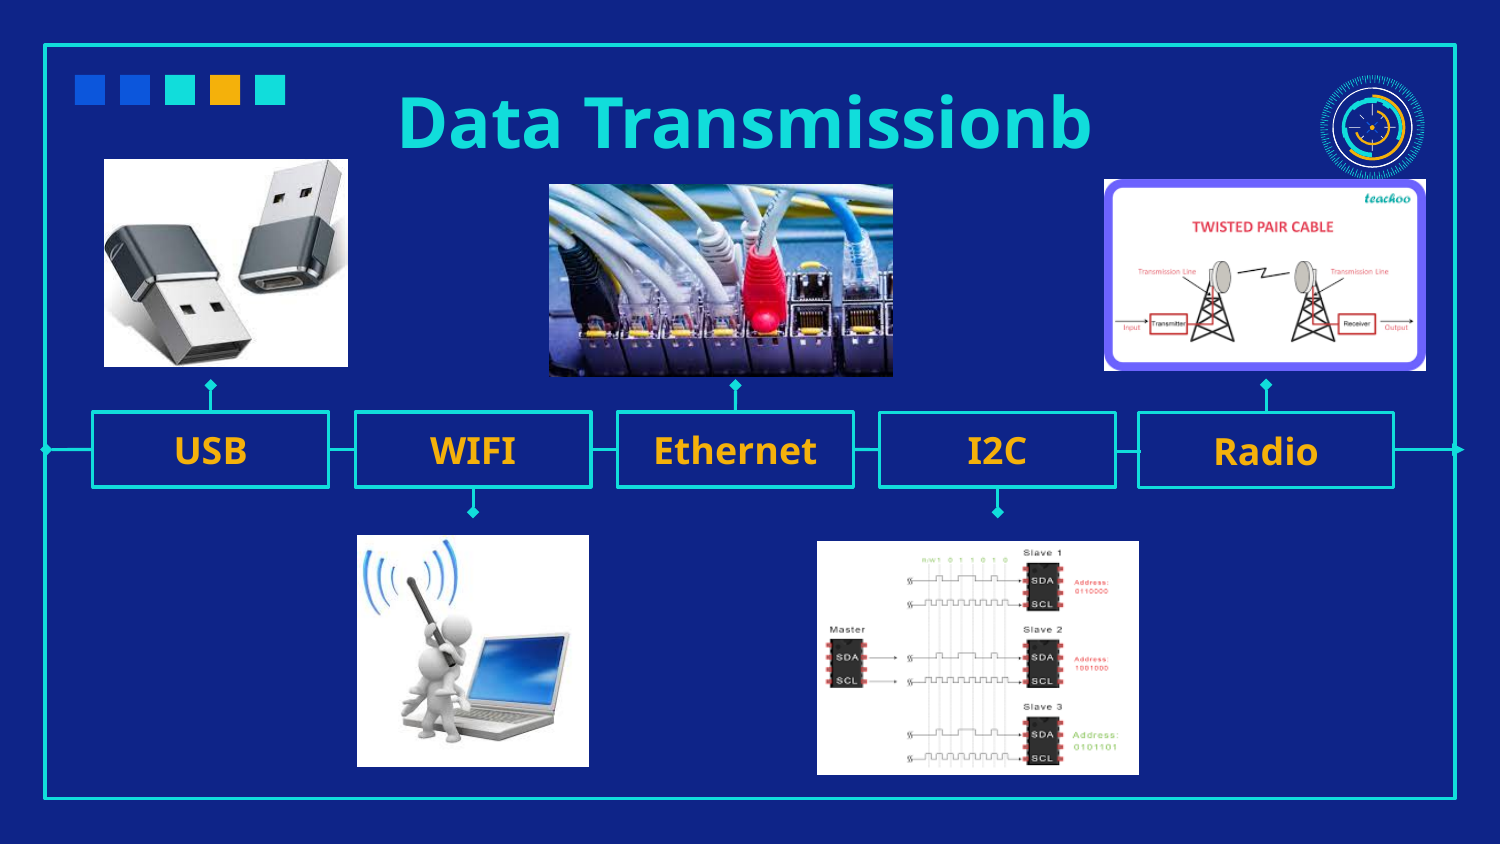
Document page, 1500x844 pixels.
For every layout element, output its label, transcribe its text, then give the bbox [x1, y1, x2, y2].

picture [1104, 179, 1426, 371]
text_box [74, 74, 286, 106]
title Data Transmissionb [112, 62, 1379, 168]
text_box Radio [1138, 412, 1394, 488]
picture [357, 535, 589, 767]
text_box I2C [879, 412, 1116, 488]
picture [549, 183, 894, 377]
text_box WIFI [355, 412, 592, 487]
text_box USB [92, 412, 329, 487]
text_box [1319, 74, 1426, 179]
picture [104, 159, 349, 368]
text_box Ethernet [617, 412, 854, 487]
picture [817, 541, 1139, 776]
